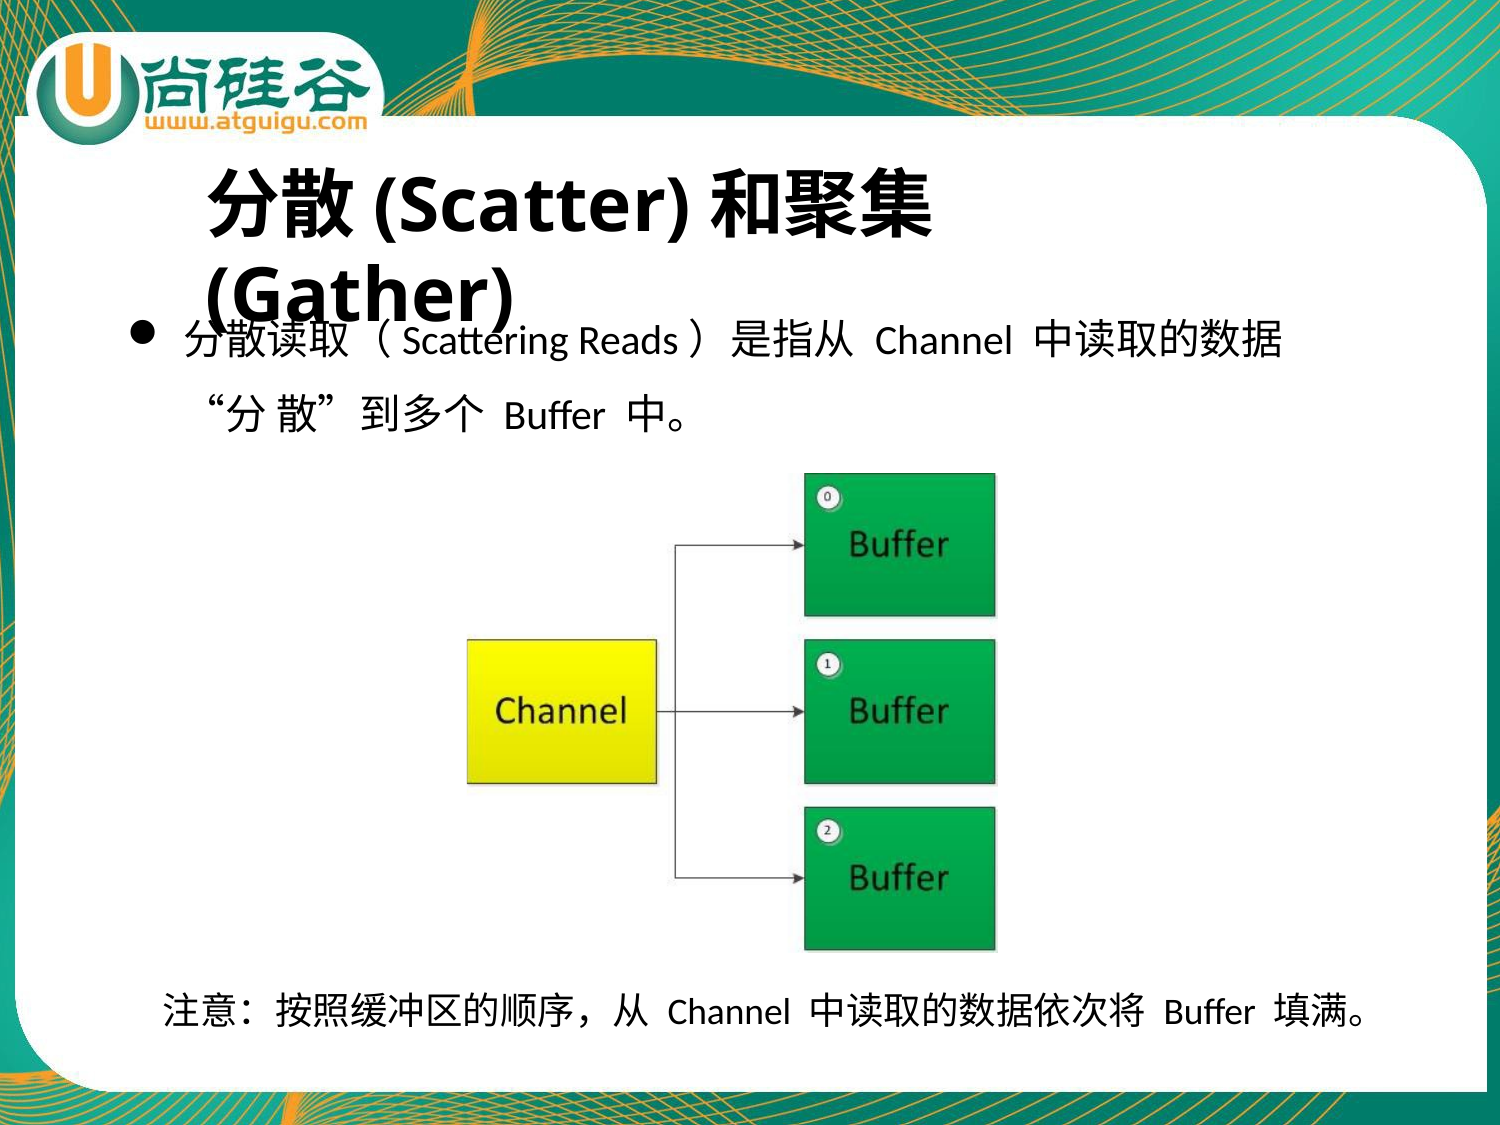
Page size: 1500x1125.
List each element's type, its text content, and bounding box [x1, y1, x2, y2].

text_box [466, 473, 998, 953]
text_box 注意：按照缓冲区的顺序，从 Channel 中读取的数据依次将Buffer 填满。 [160, 985, 1355, 1033]
text_box 分散读取（Scattering Reads）是指从 Channel 中读取的数据“分 散”到多个Buffer 中。 [125, 285, 1332, 438]
title 分散(Scatter)和聚集(Gather) [203, 154, 1226, 285]
picture [0, 0, 1500, 1125]
